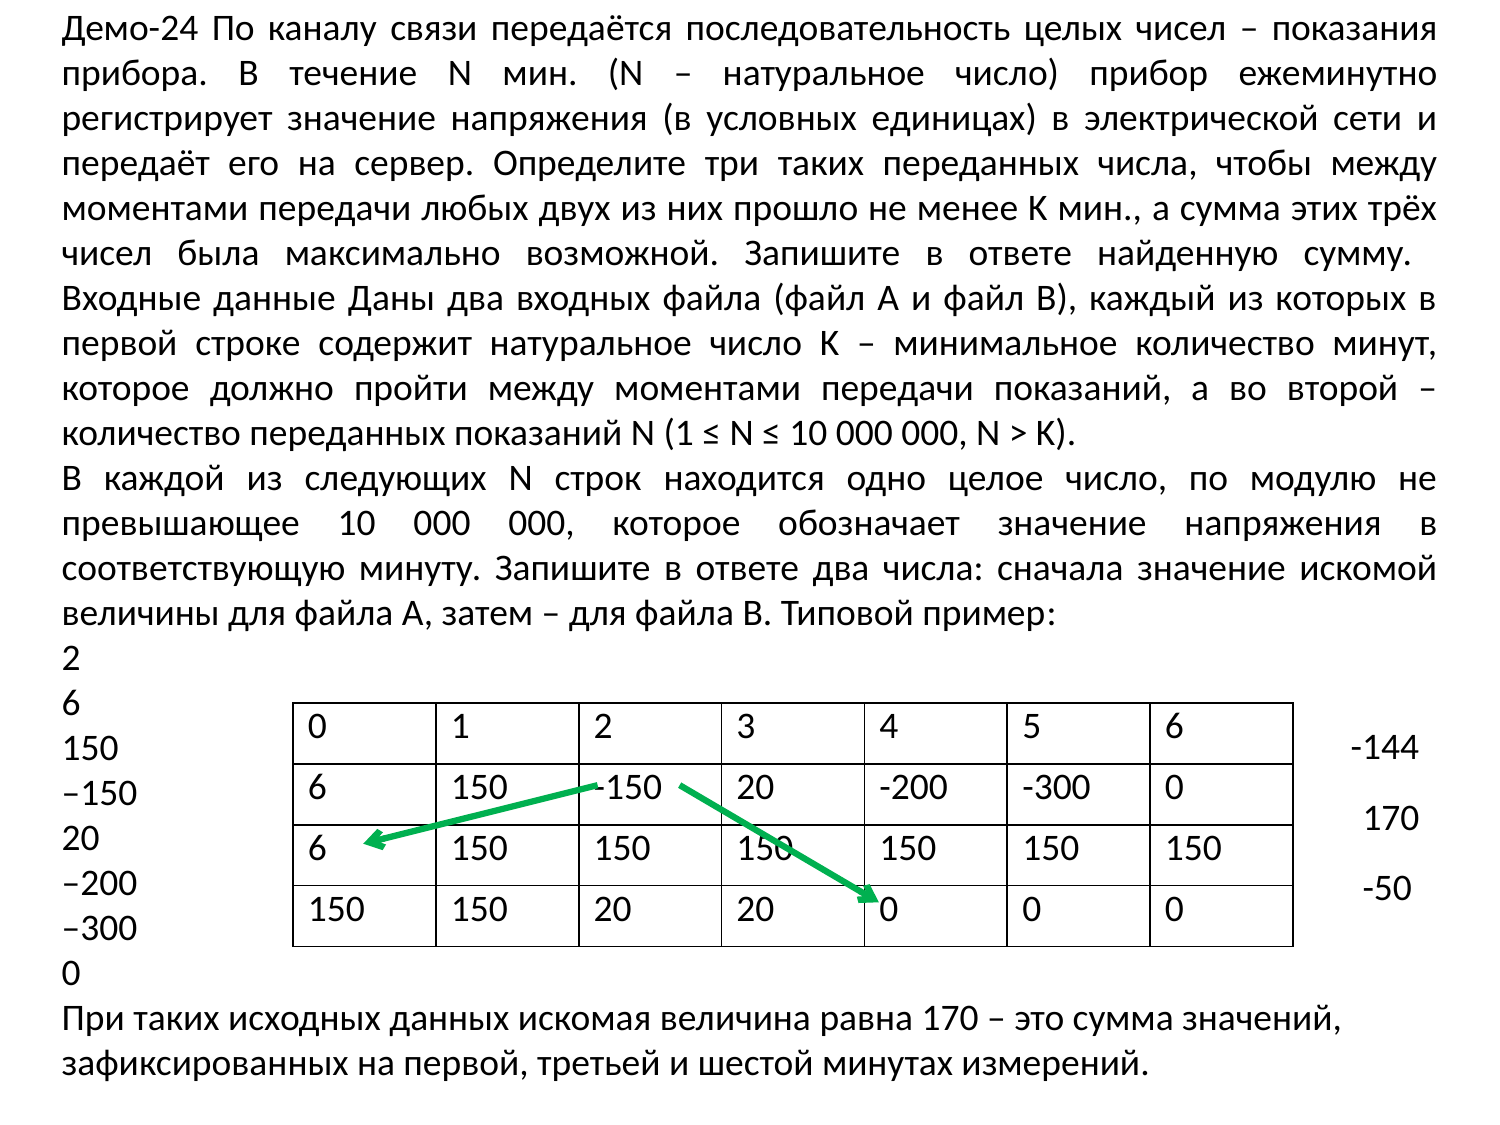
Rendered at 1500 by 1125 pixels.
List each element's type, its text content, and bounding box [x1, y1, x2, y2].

text_box 170 [1347, 785, 1477, 845]
table_cell -200 [865, 765, 1006, 824]
table_header 0 [294, 704, 435, 763]
text_box -144 [1335, 714, 1465, 775]
table_header 2 [580, 704, 721, 763]
table_cell 0 [865, 886, 1006, 946]
table_header 4 [865, 704, 1006, 763]
table_cell 150 [885, 826, 1006, 885]
table_header 5 [1008, 704, 1149, 763]
text_box -50 [1347, 855, 1477, 916]
table_cell 150 [294, 886, 435, 946]
table_cell 150 [1151, 826, 1292, 885]
table_cell 0 [1151, 886, 1292, 946]
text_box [363, 784, 880, 903]
table_cell -300 [1008, 765, 1149, 824]
table_header 1 [437, 704, 578, 763]
table_cell 150 [1008, 826, 1149, 885]
table_cell -150 [580, 765, 721, 783]
table_cell 150 [437, 765, 578, 783]
table_header 6 [1151, 704, 1292, 763]
table_cell 6 [294, 765, 435, 824]
table_cell 0 [1151, 765, 1292, 824]
table_cell 20 [580, 910, 721, 946]
table_cell 20 [722, 765, 864, 783]
table_header 3 [722, 704, 864, 763]
table_cell 6 [294, 826, 357, 885]
table_cell 0 [1008, 886, 1149, 946]
text_box Демо-24 По каналу связи передаётся последовательность целых чисел – показания прибора. В течение N мин. (N – натуральное число) прибор ежеминутно регистрирует значение напряжения (в условных единицах) в электрической сети и передаёт его на сервер. Определите три таких переданных числа, чтобы между моментами передачи любых двух из них прошло не менее K мин., а сумма этих трёх чисел была максимально возможной. Запишите в ответе найденную сумму. Входные данные Даны два входных файла (файл A и файл B), каждый из которых в первой строке содержит натуральное число K – минимальное количество минут, которое должно пройти между моментами передачи показаний, а во второй – количество переданных показаний N (1 ≤ N ≤ 10 000 000, N > K). В каждой из следующих N строк находится одно целое число, по модулю не превышающее 10 000 000, которое обозначает значение напряжения в соответствующую минуту. Запишите в ответе два числа: сначала значение искомой величины для файла А, затем – для файла B. Типовой пример: 2 6 150 –150 20 –200 –300 0 При таких исходных данных искомая величина равна 170 – это сумма значений, зафиксированных на первой, третьей и шестой минутах измерений. [46, 0, 1454, 1091]
table_cell 150 [437, 910, 578, 946]
table_cell 20 [722, 910, 864, 946]
